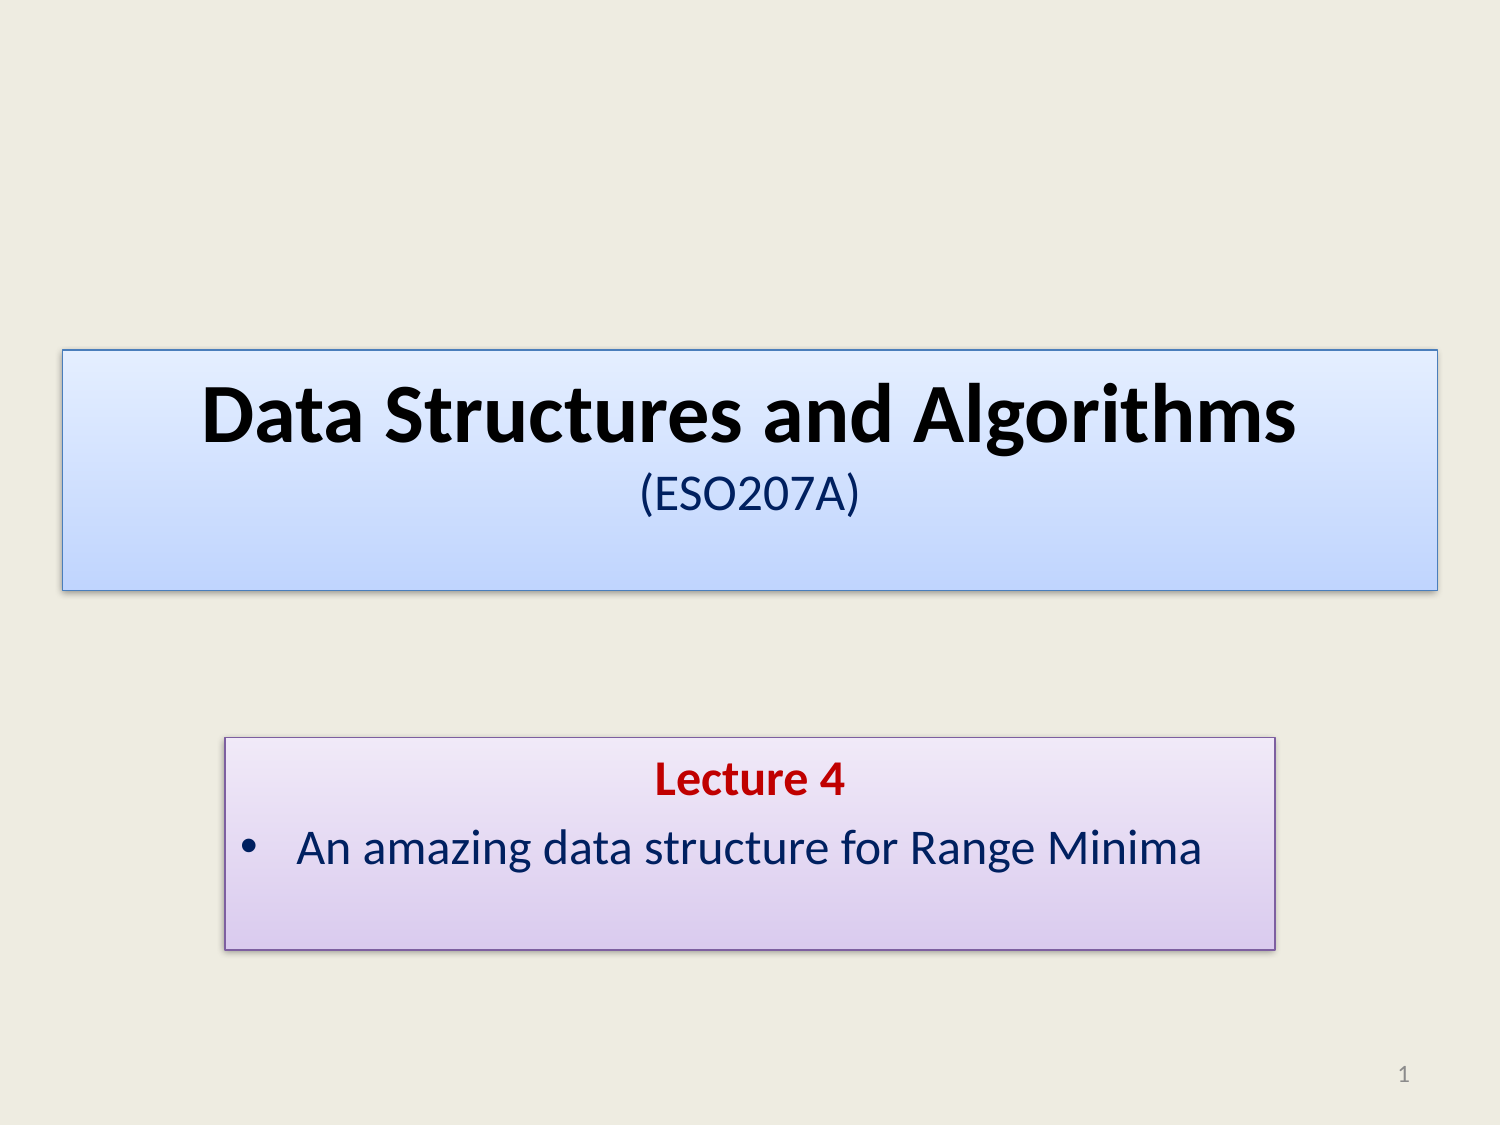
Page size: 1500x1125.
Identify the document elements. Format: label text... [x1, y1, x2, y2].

title Data Structures and Algorithms (ESO207A) [62, 349, 1438, 591]
slide_number 1 [1074, 1042, 1425, 1103]
subtitle Lecture 4 An amazing data structure for Range Minima [224, 737, 1276, 951]
